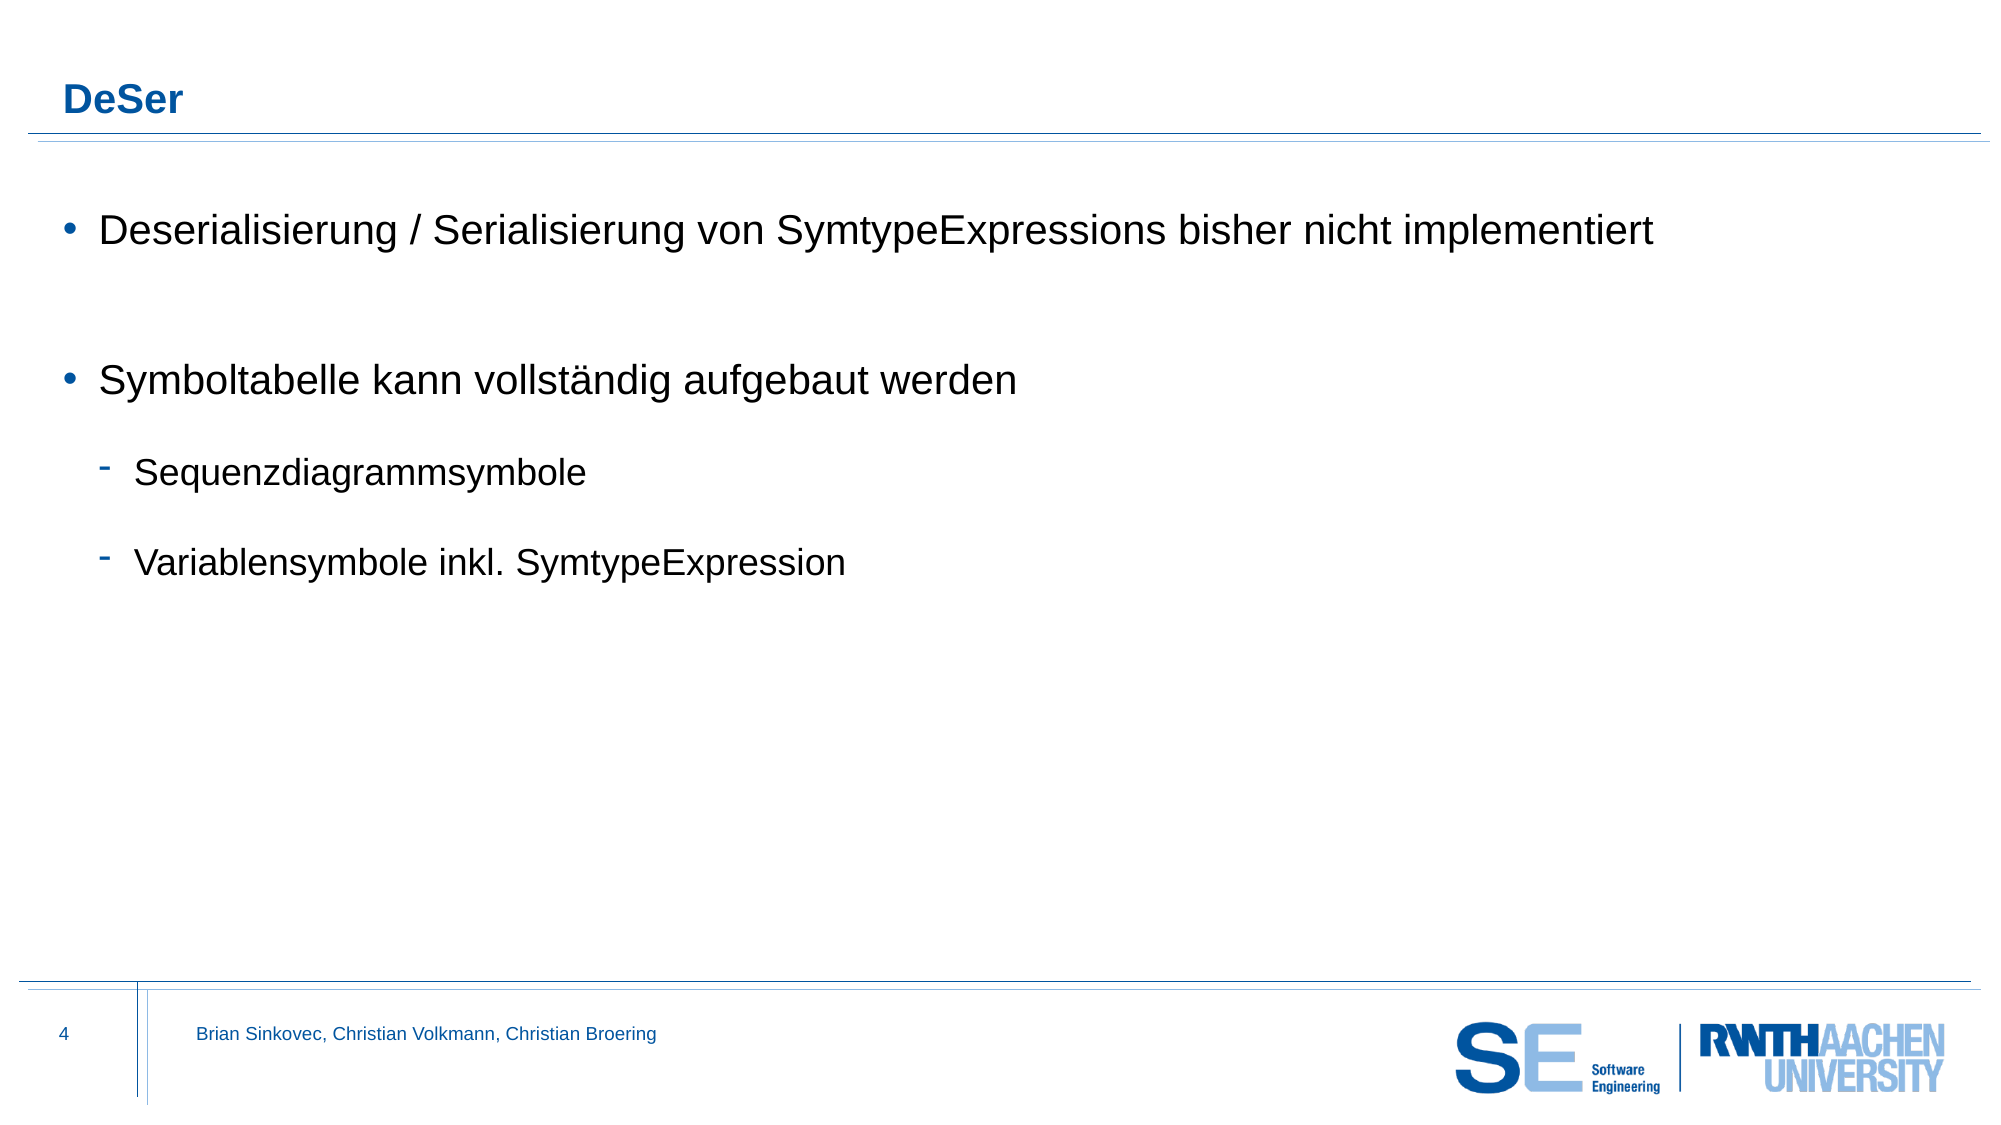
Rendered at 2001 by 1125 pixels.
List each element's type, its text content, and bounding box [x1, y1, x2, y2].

picture [1435, 990, 1964, 1125]
title DeSer [63, 33, 1947, 123]
list Deserialisierung / Serialisierung von SymtypeExpressions bisher nicht implementiert Symboltabelle kann vollständig aufgebaut werden Sequenzdiagrammsymbole Variablensymbole inkl. SymtypeExpression [63, 202, 1947, 923]
